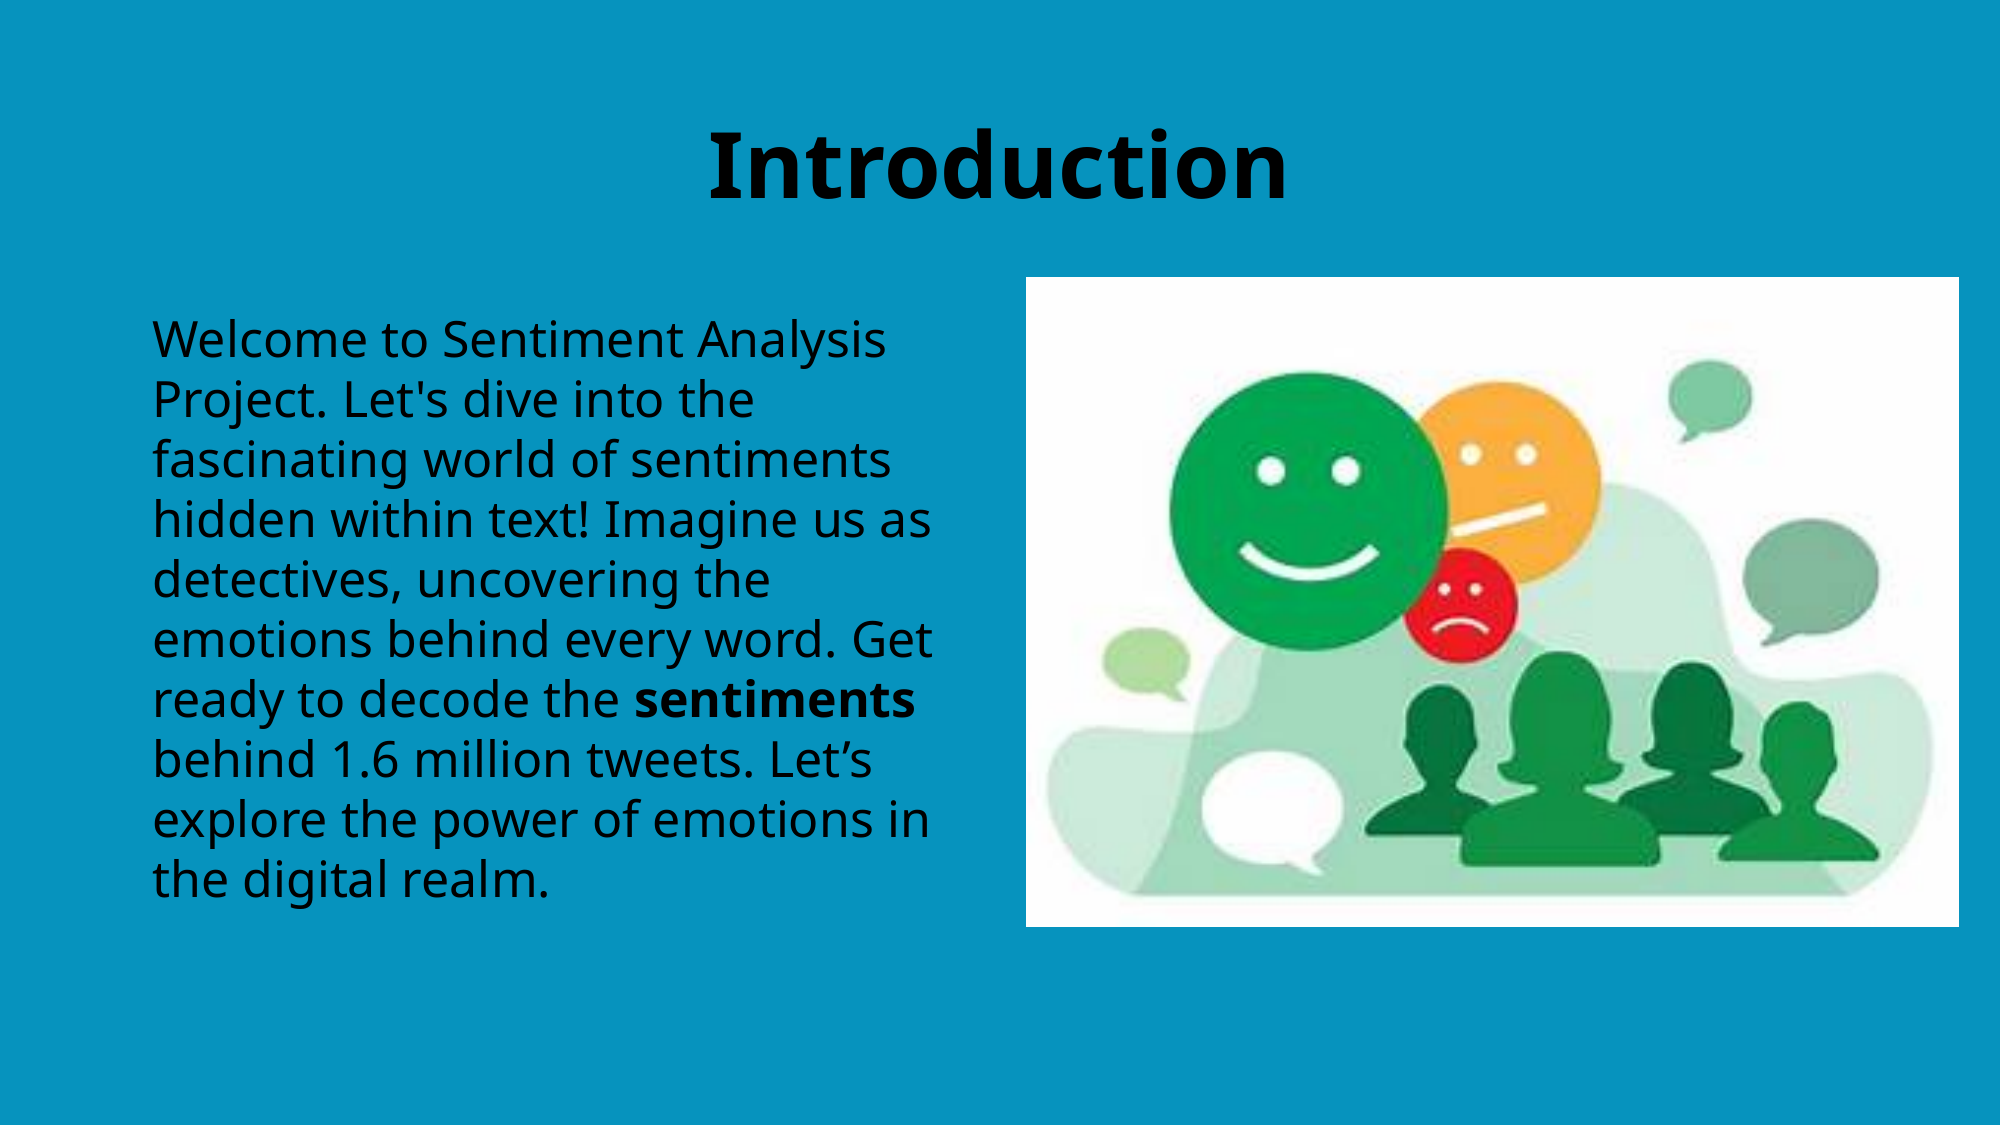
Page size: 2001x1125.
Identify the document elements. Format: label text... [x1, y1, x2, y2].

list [1026, 277, 1959, 927]
list Welcome to Sentiment Analysis Project. Let's dive into the fascinating world of sentiments hidden within text! Imagine us as detectives, uncovering the emotions behind every word. Get ready to decode the sentiments behind 1.6 million tweets. Let’s explore the power of emotions in the digital realm. [137, 299, 988, 1014]
title Introduction [137, 59, 1863, 278]
